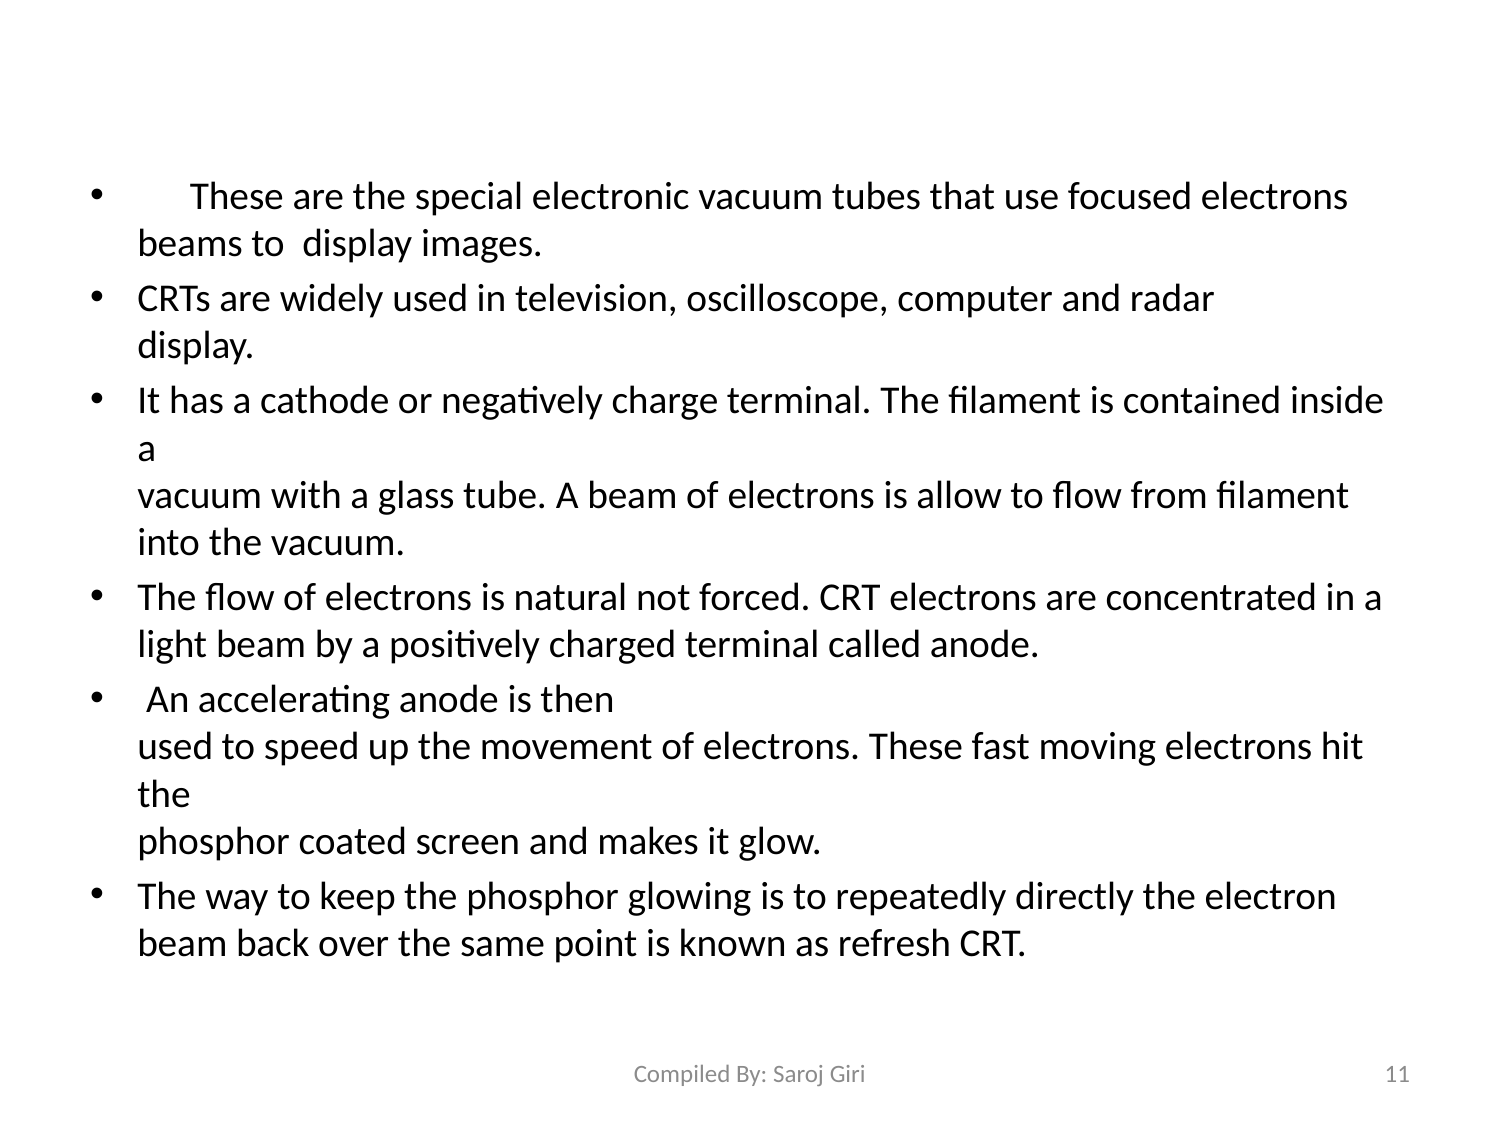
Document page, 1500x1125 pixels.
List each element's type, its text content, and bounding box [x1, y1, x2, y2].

slide_number 11 [1074, 1042, 1425, 1103]
list These are the special electronic vacuum tubes that use focused electrons beams to display images. CRTs are widely used in television, oscilloscope, computer and radar display. It has a cathode or negatively charge terminal. The filament is contained inside a vacuum with a glass tube. A beam of electrons is allow to flow from filament into the vacuum. The flow of electrons is natural not forced. CRT electrons are concentrated in a light beam by a positively charged terminal called anode. An accelerating anode is then used to speed up the movement of electrons. These fast moving electrons hit the phosphor coated screen and makes it glow. The way to keep the phosphor glowing is to repeatedly directly the electron beam back over the same point is known as refresh CRT. [75, 162, 1425, 1038]
footer Compiled By: Saroj Giri [512, 1042, 988, 1103]
